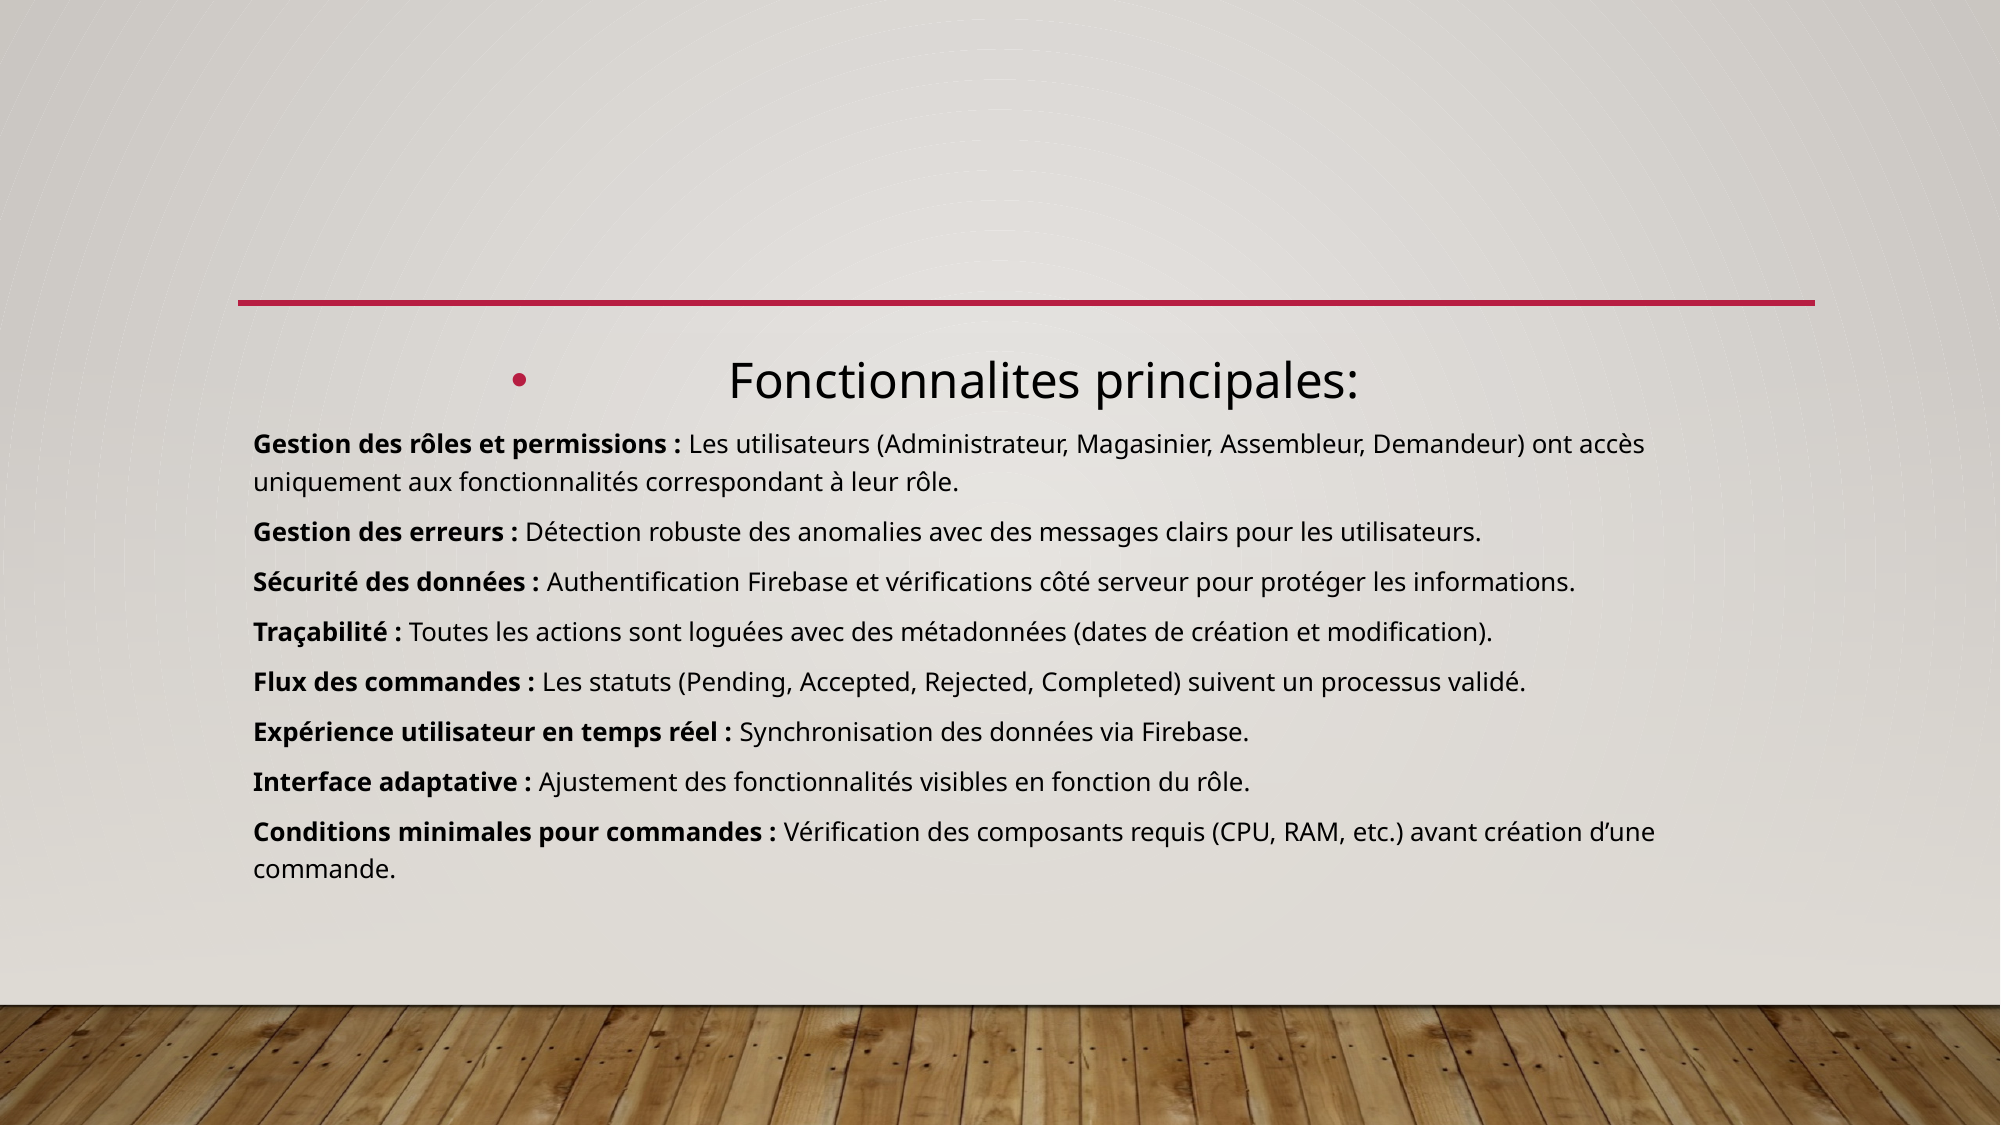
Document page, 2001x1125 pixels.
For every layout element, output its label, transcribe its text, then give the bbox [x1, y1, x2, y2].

list Fonctionnalites principales: Gestion des rôles et permissions : Les utilisateurs (Administrateur, Magasinier, Assembleur, Demandeur) ont accès uniquement aux fonctionnalités correspondant à leur rôle. Gestion des erreurs : Détection robuste des anomalies avec des messages clairs pour les utilisateurs. Sécurité des données : Authentification Firebase et vérifications côté serveur pour protéger les informations. Traçabilité : Toutes les actions sont loguées avec des métadonnées (dates de création et modification). Flux des commandes : Les statuts (Pending, Accepted, Rejected, Completed) suivent un processus validé. Expérience utilisateur en temps réel : Synchronisation des données via Firebase. Interface adaptative : Ajustement des fonctionnalités visibles en fonction du rôle. Conditions minimales pour commandes : Vérification des composants requis (CPU, RAM, etc.) avant création d’une commande. [238, 330, 1814, 897]
picture [0, 1005, 2000, 1125]
